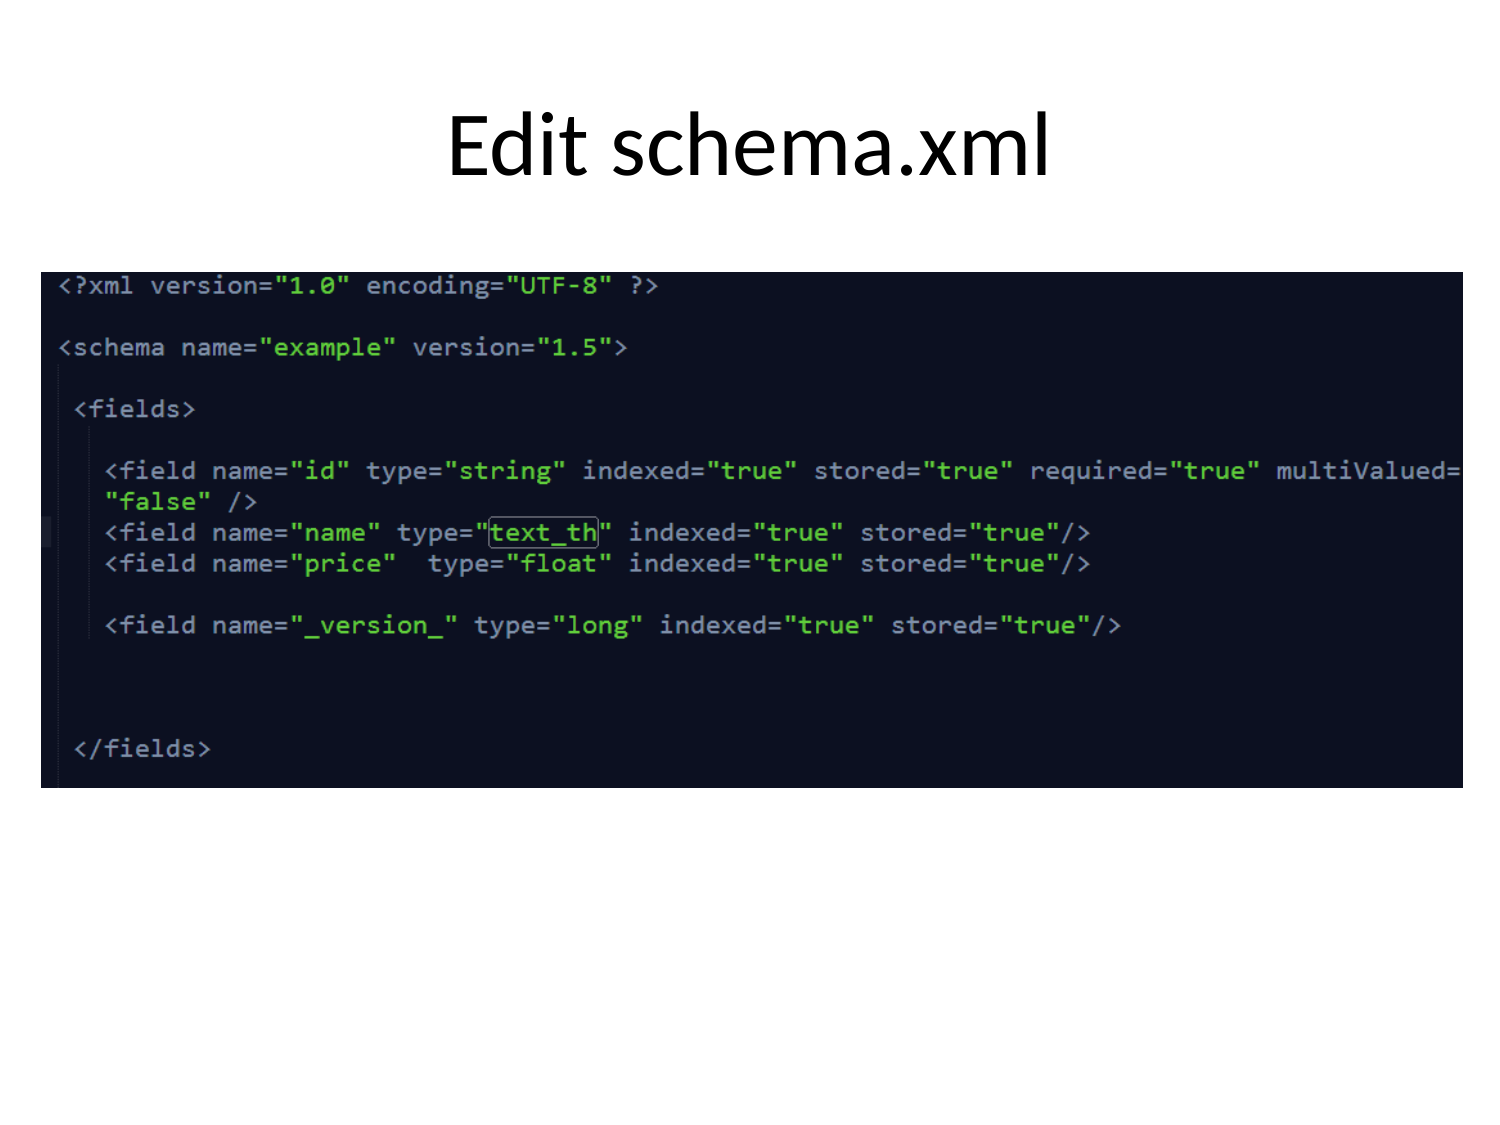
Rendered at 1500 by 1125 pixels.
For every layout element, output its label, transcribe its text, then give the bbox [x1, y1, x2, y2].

picture [41, 271, 1463, 788]
title Edit schema.xml [75, 45, 1425, 233]
